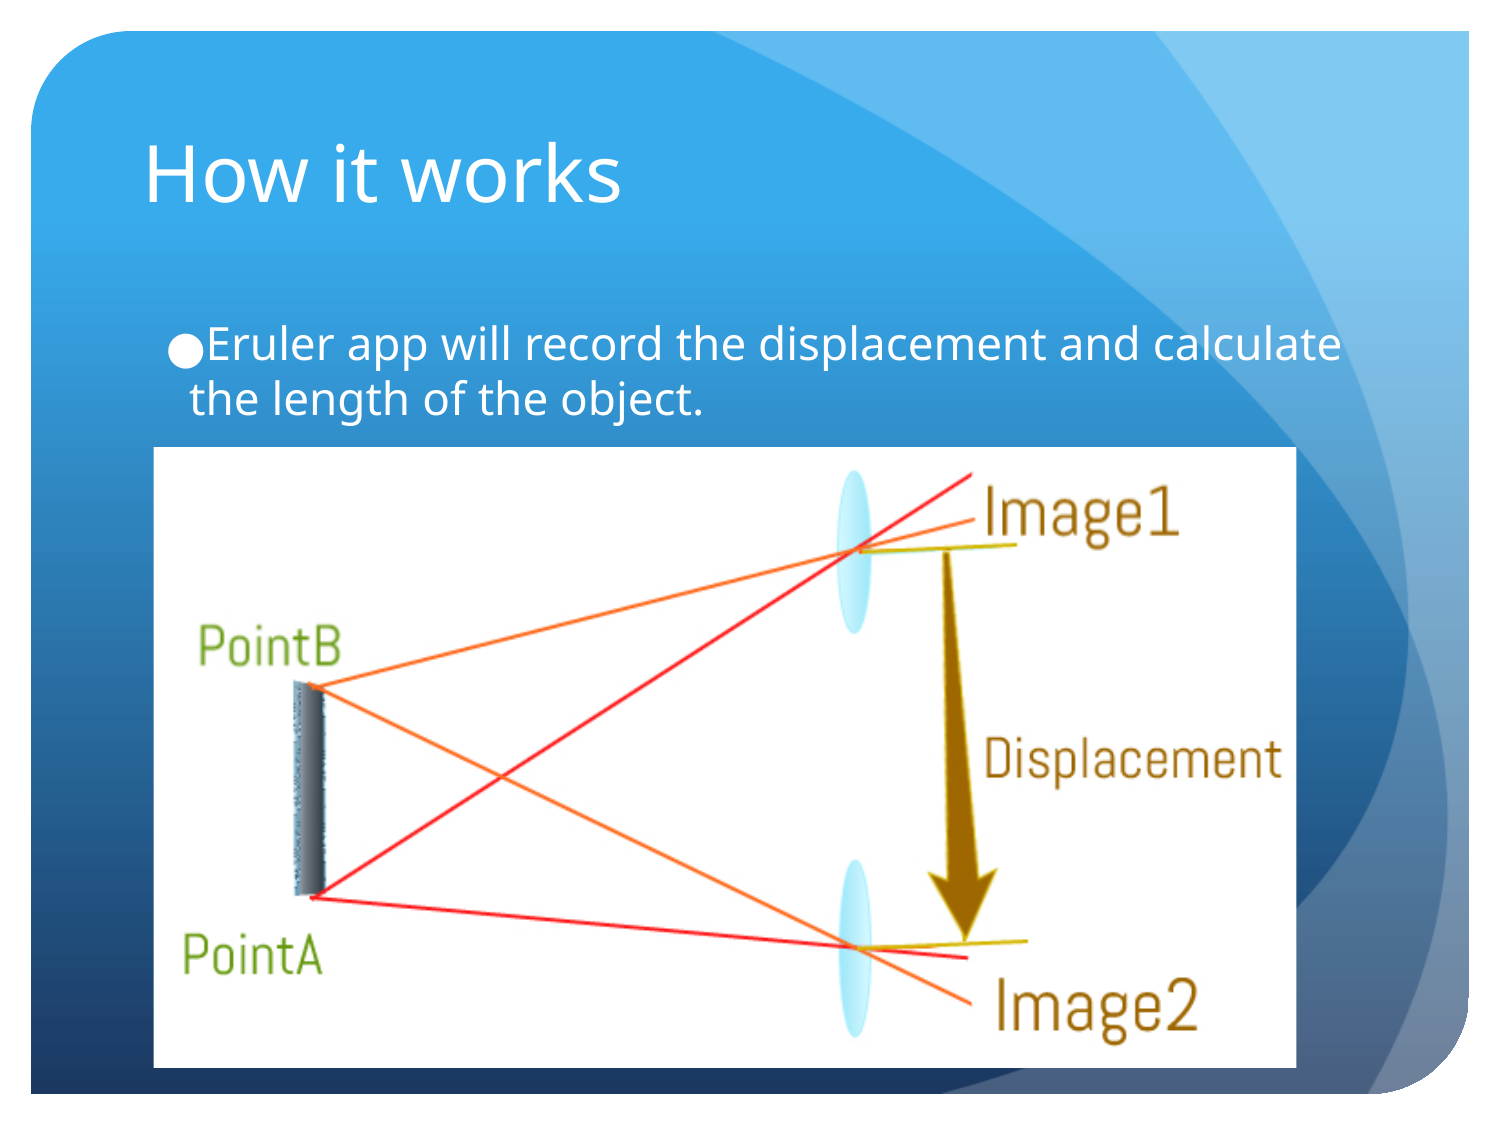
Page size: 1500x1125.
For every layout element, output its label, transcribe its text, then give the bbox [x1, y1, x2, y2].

title How it works [127, 62, 1372, 234]
list Eruler app will record the displacement and calculate the length of the object. [127, 299, 1372, 991]
picture [24, 30, 1473, 1094]
